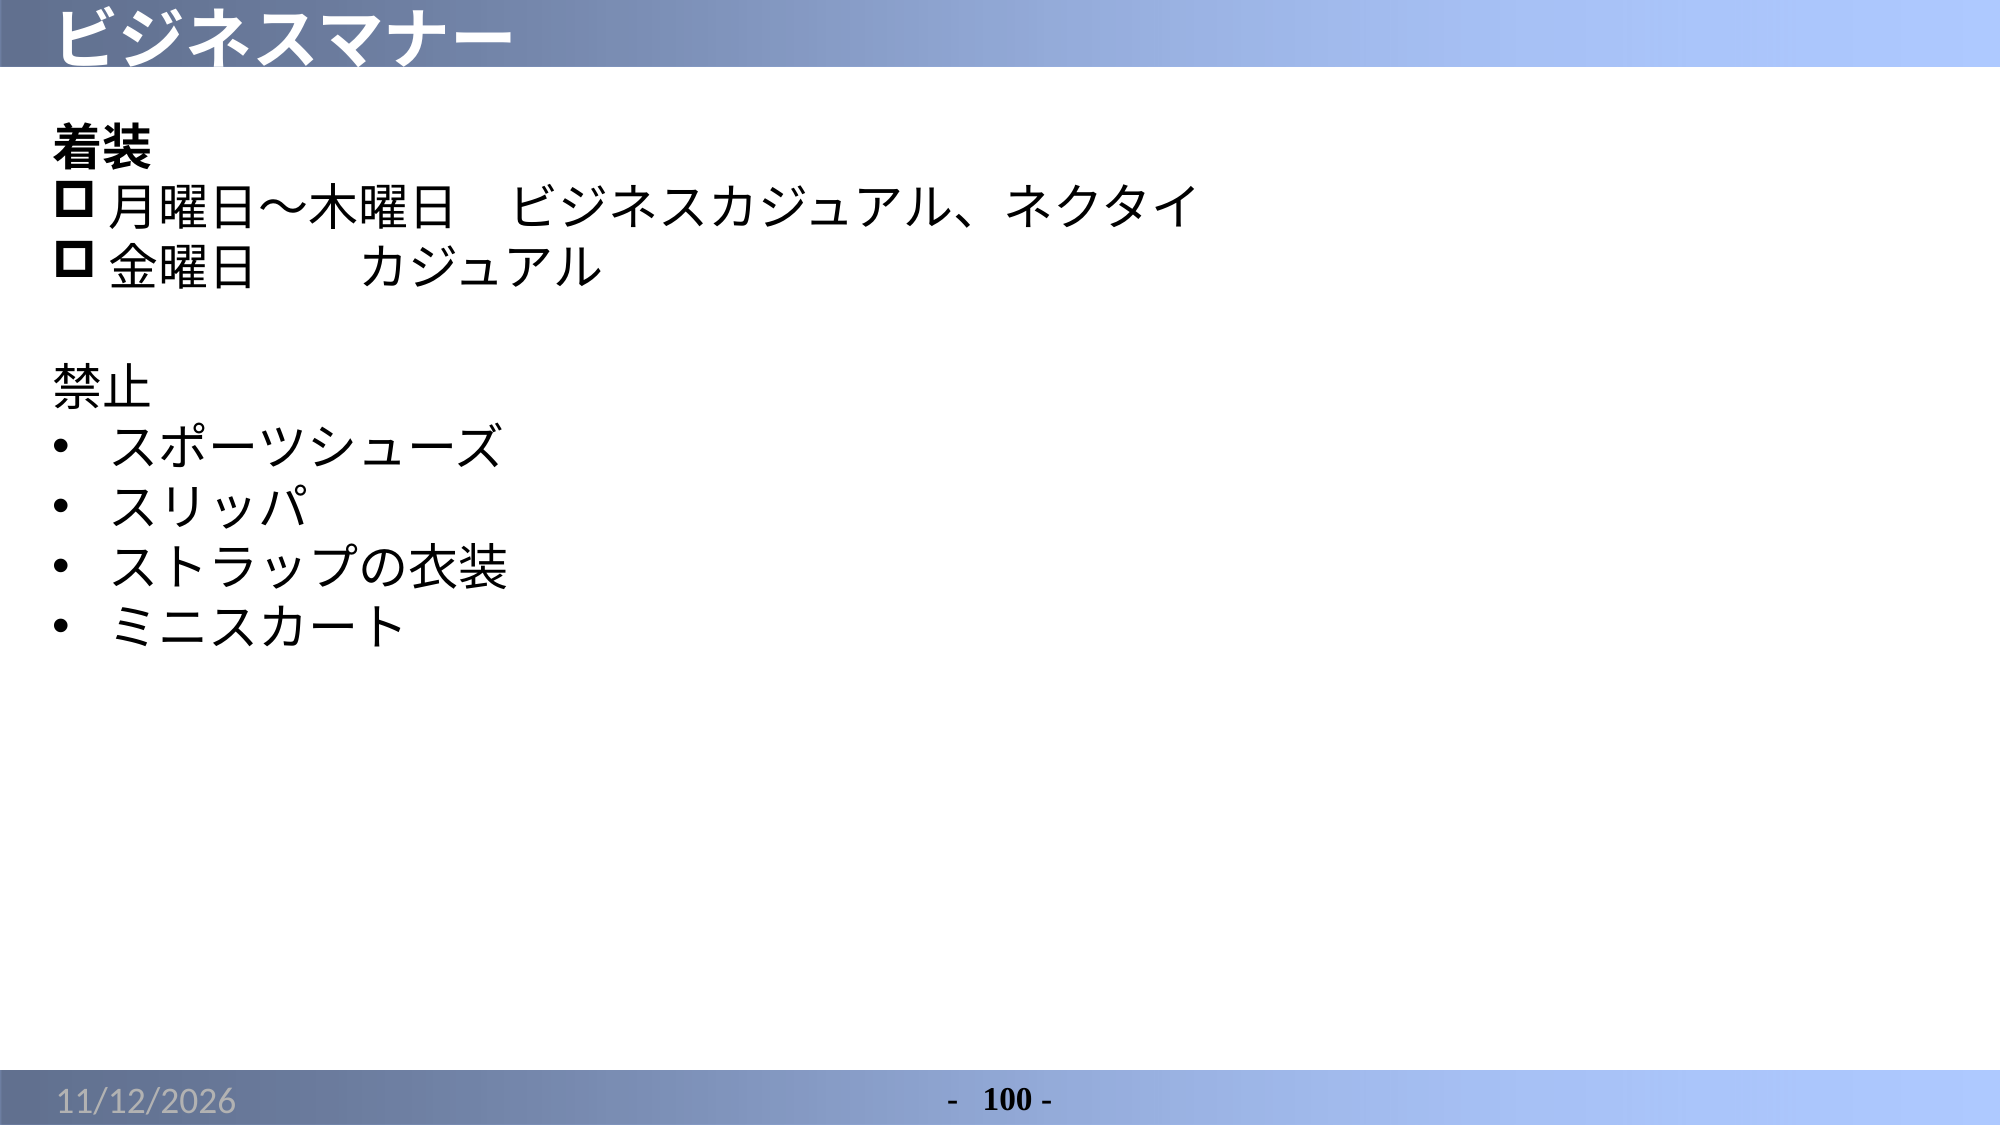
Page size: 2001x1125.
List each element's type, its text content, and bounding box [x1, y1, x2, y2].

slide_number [55, 1076, 516, 1122]
title ビジネスマナー [52, 0, 1946, 78]
list 着装 月曜日～木曜日 ビジネスカジュアル、ネクタイ 金曜日 カジュアル 禁止 スポーツシューズ スリッパ ストラップの衣装 ミニスカート [52, 115, 1946, 722]
slide_number - 100 - [934, 1078, 1063, 1117]
